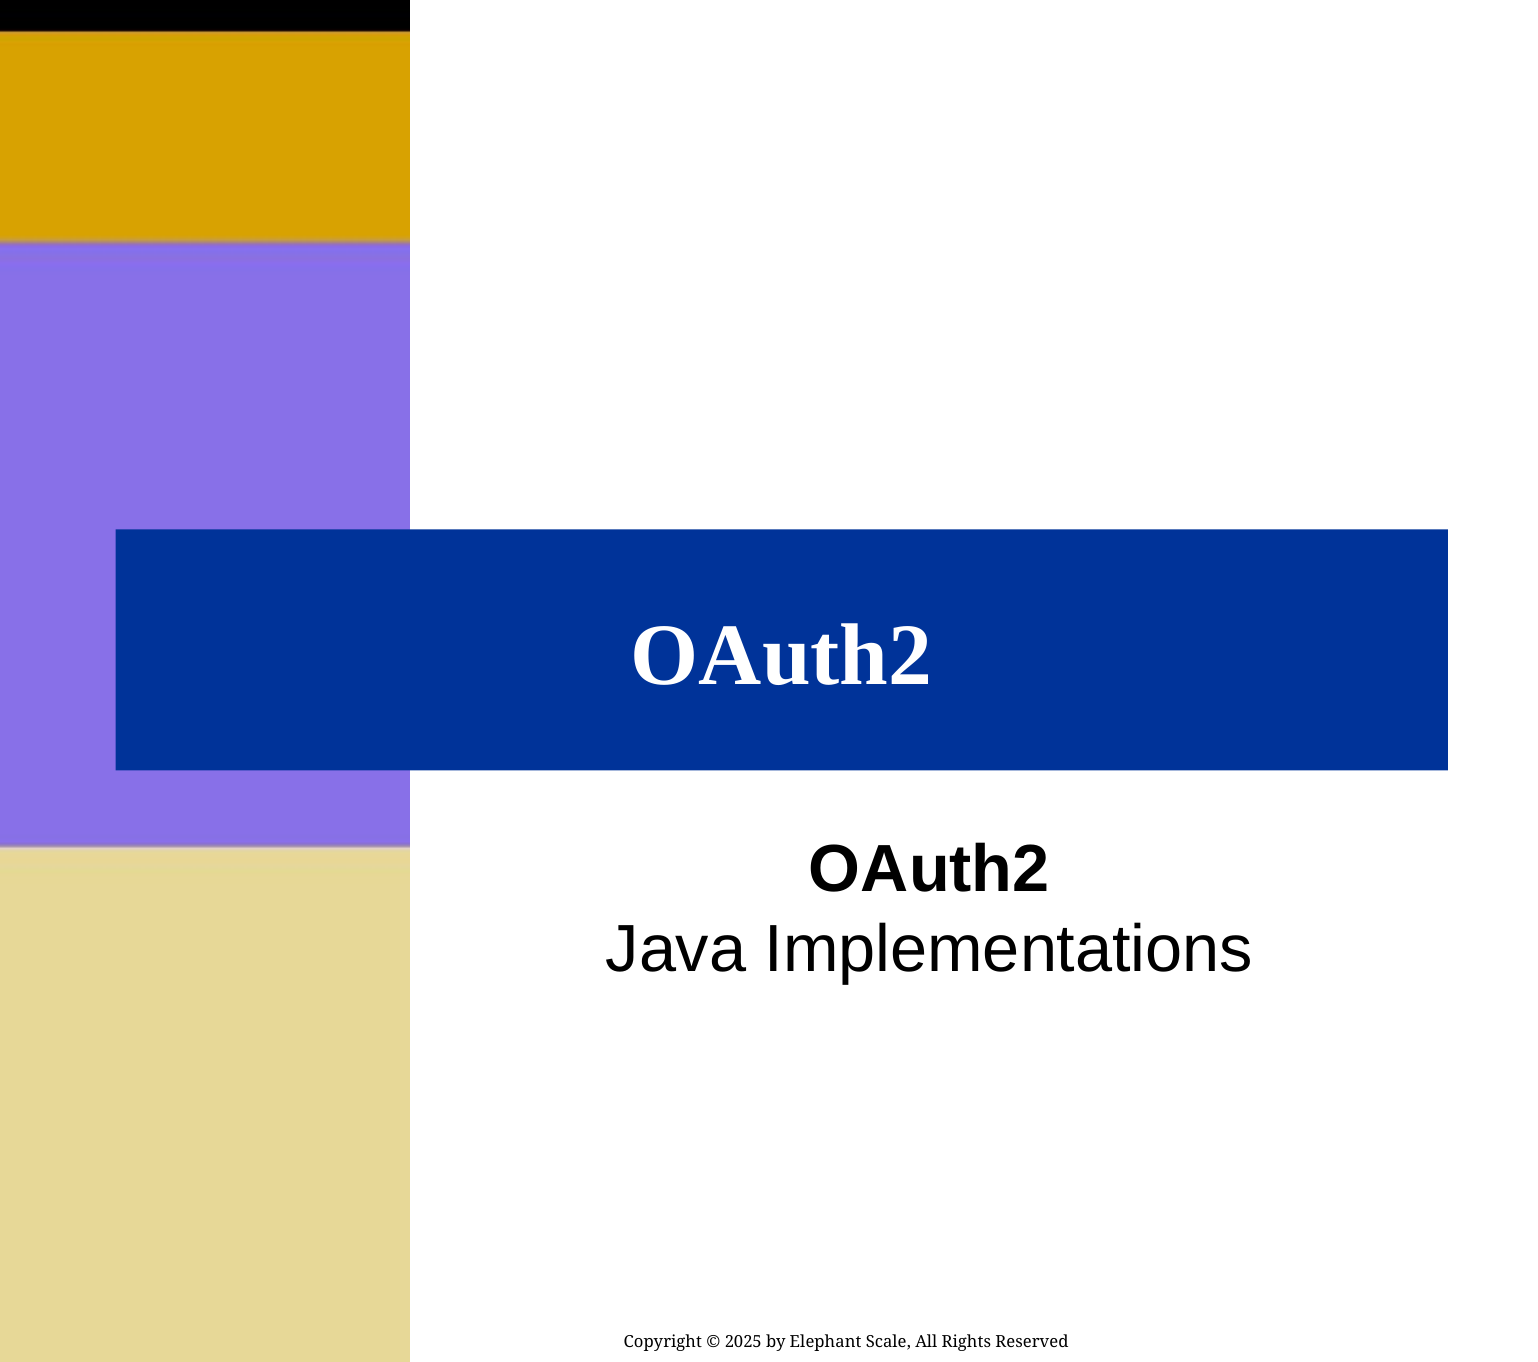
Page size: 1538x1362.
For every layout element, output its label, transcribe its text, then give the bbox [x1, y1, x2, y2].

picture [0, 0, 410, 1362]
title OAuth2 [115, 529, 1449, 771]
subtitle OAuth2 Java Implementations [409, 817, 1450, 884]
text_box Copyright © 2025 by Elephant Scale, All Rights Reserved [608, 1322, 1085, 1358]
